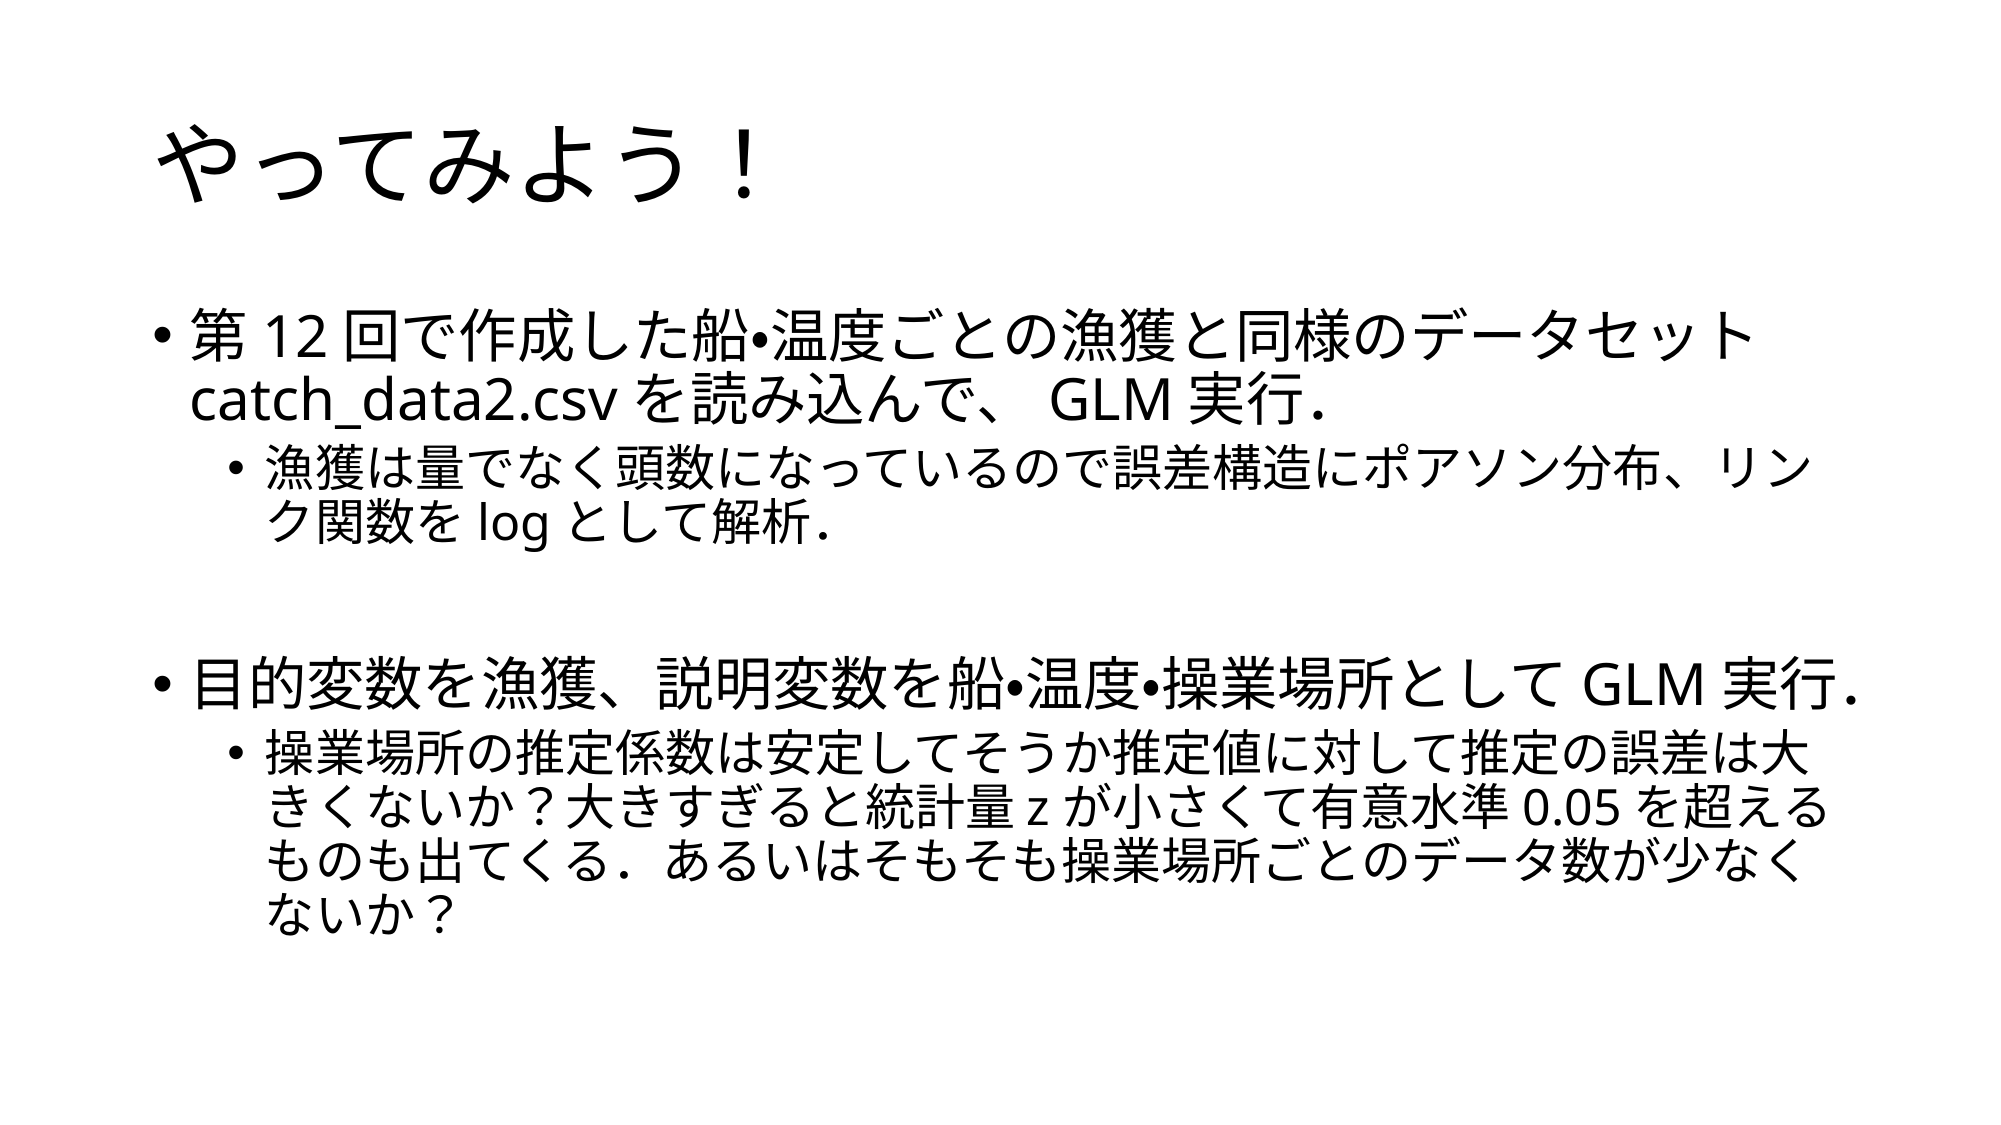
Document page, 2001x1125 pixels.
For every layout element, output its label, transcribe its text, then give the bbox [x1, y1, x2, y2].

title やってみよう！ [137, 59, 1863, 278]
list 第12回で作成した船・温度ごとの漁獲と同様のデータセットcatch_data2.csvを読み込んで、GLM実行． 漁獲は量でなく頭数になっているので誤差構造にポアソン分布、リンク関数をlogとして解析． 目的変数を漁獲、説明変数を船・温度・操業場所としてGLM実行． 操業場所の推定係数は安定してそうか推定値に対して推定の誤差は大きくないか？大きすぎると統計量zが小さくて有意水準0.05を超えるものも出てくる．あるいはそもそも操業場所ごとのデータ数が少なくないか？ [137, 299, 1863, 1014]
